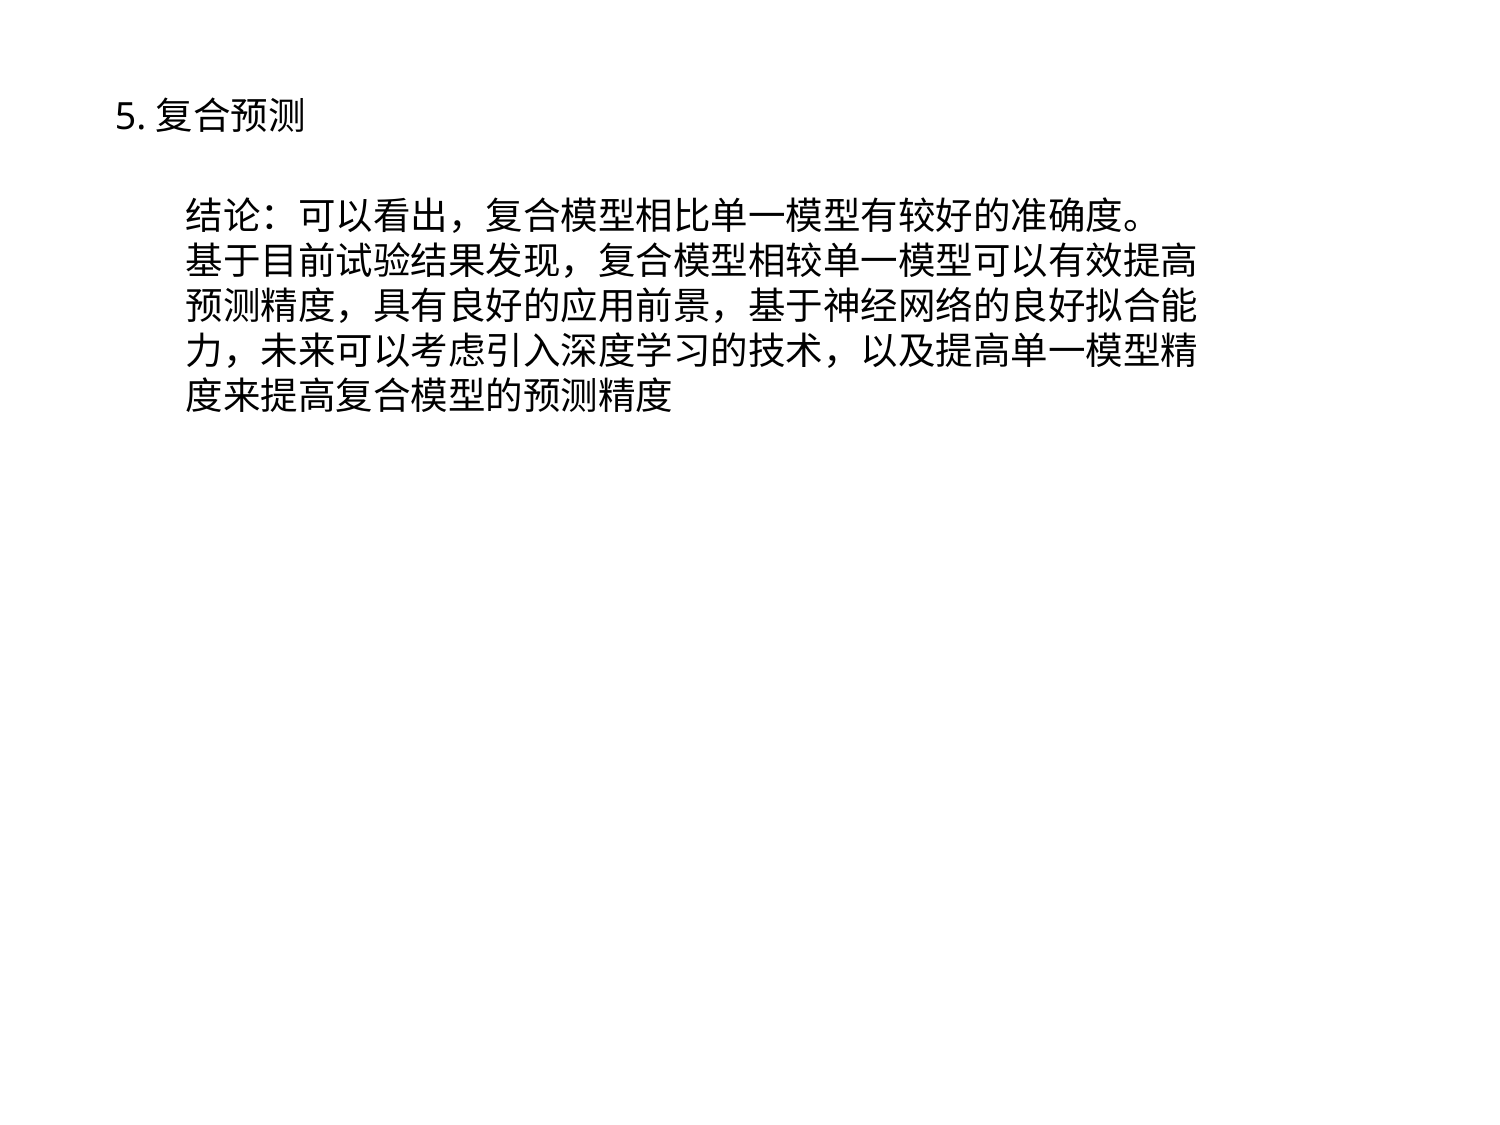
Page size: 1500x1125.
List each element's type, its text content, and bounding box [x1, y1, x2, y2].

text_box 5.复合预测 [100, 84, 502, 145]
text_box 结论：可以看出，复合模型相比单一模型有较好的准确度。 基于目前试验结果发现，复合模型相较单一模型可以有效提高预测精度，具有良好的应用前景，基于神经网络的良好拟合能力，未来可以考虑引入深度学习的技术，以及提高单一模型精度来提高复合模型的预测精度 [171, 184, 1235, 425]
